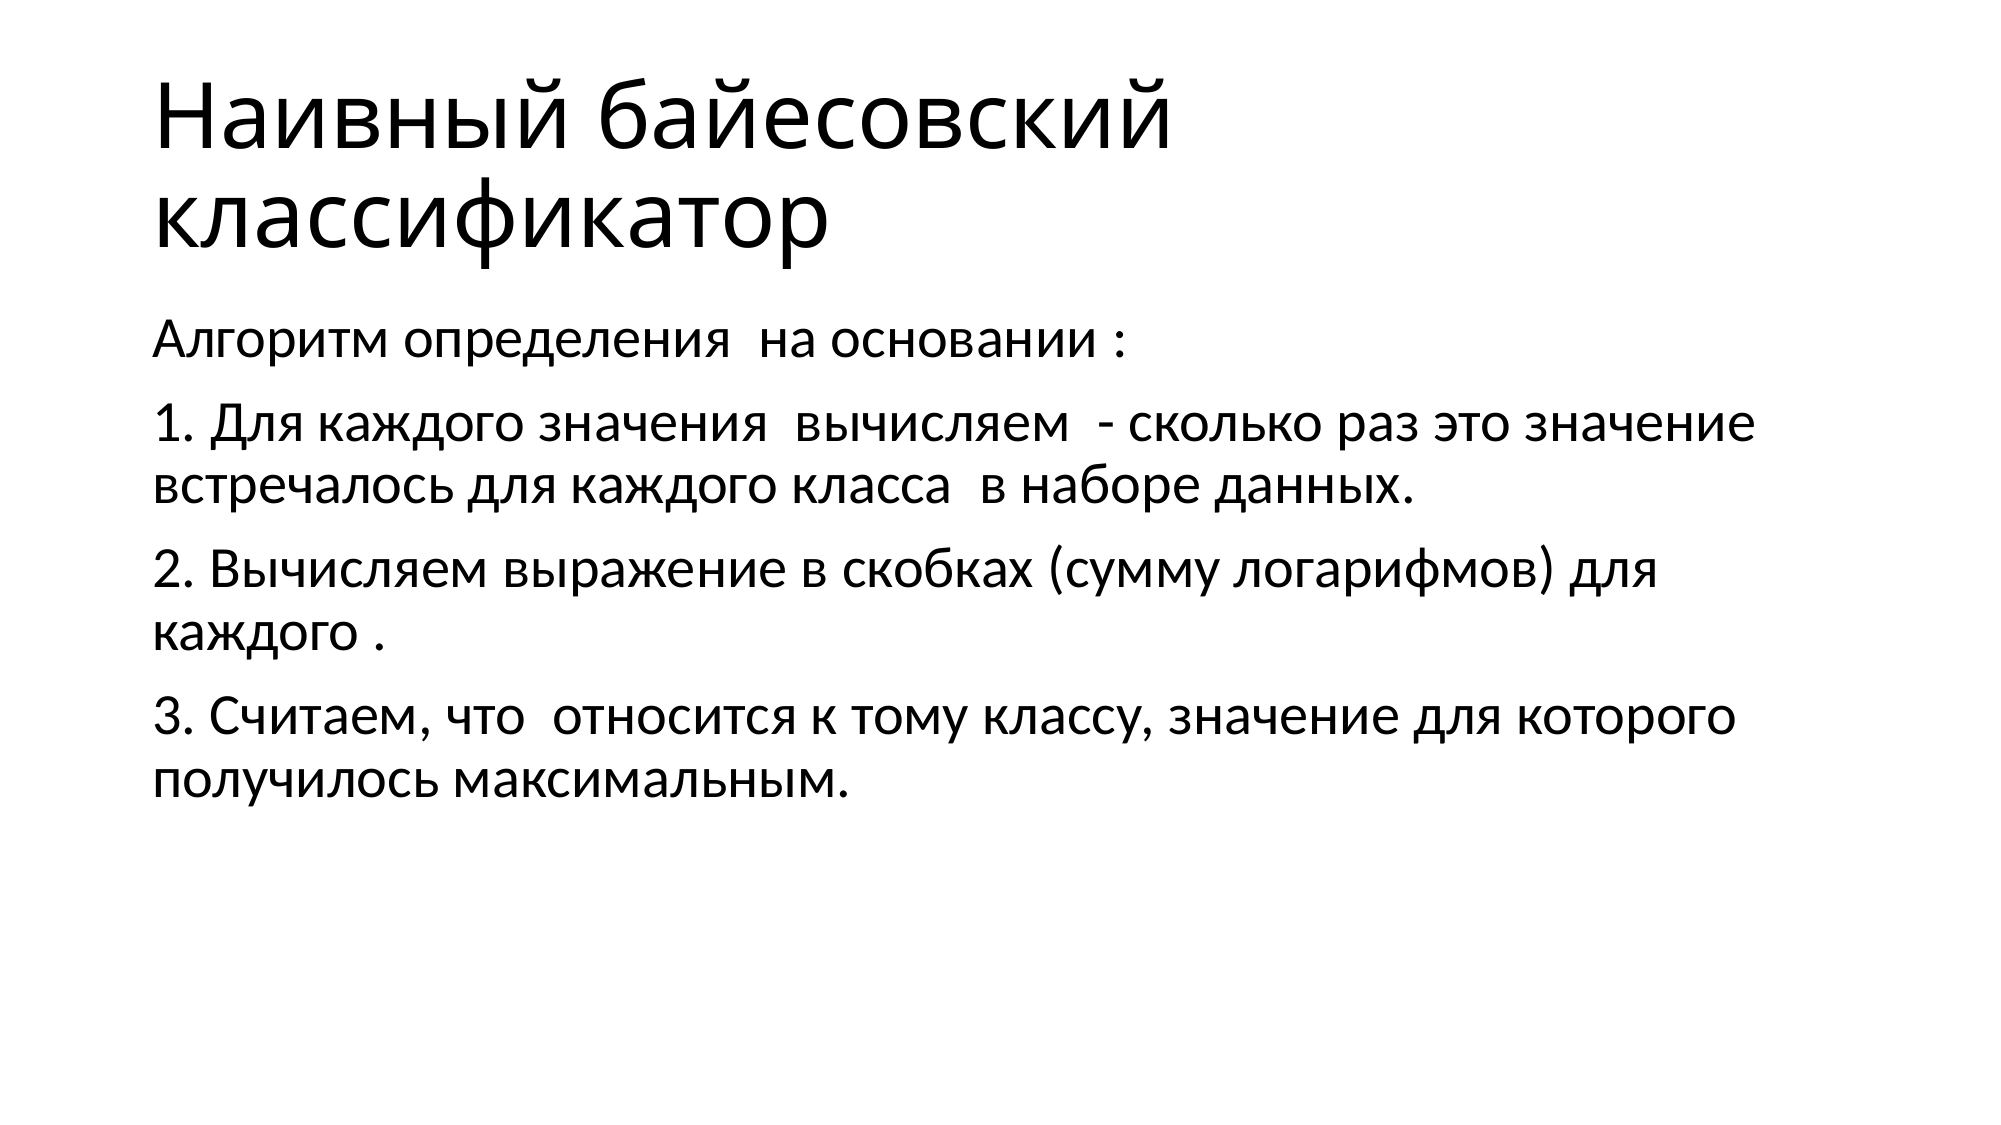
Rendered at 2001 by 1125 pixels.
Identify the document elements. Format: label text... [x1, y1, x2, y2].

title Наивный байесовский классификатор [137, 59, 1863, 278]
